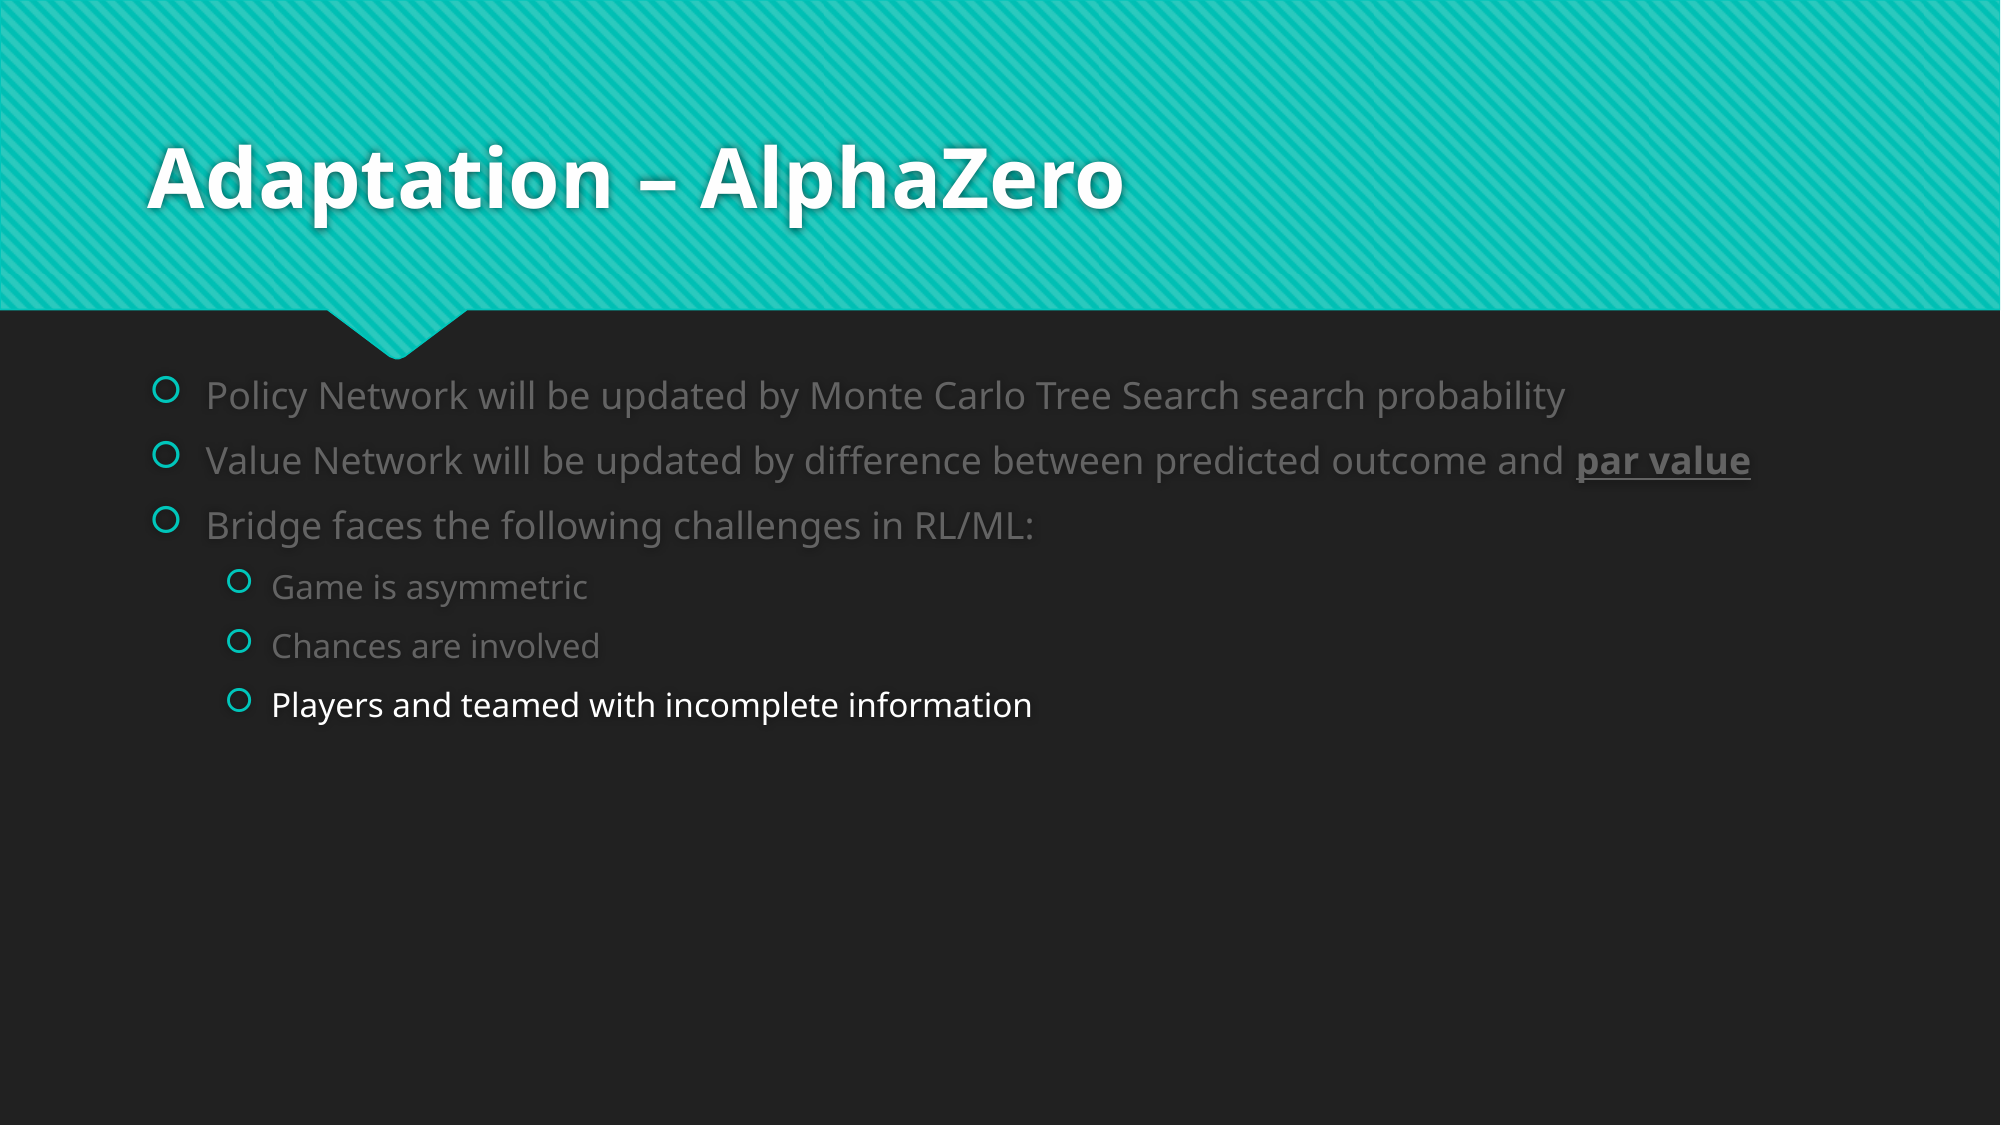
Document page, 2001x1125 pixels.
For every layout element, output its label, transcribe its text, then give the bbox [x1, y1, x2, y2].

title Adaptation – AlphaZero [132, 73, 1868, 233]
list Policy Network will be updated by Monte Carlo Tree Search search probability Value Network will be updated by difference between predicted outcome and par value Bridge faces the following challenges in RL/ML: Game is asymmetric Chances are involved Players and teamed with incomplete information [134, 364, 1866, 962]
